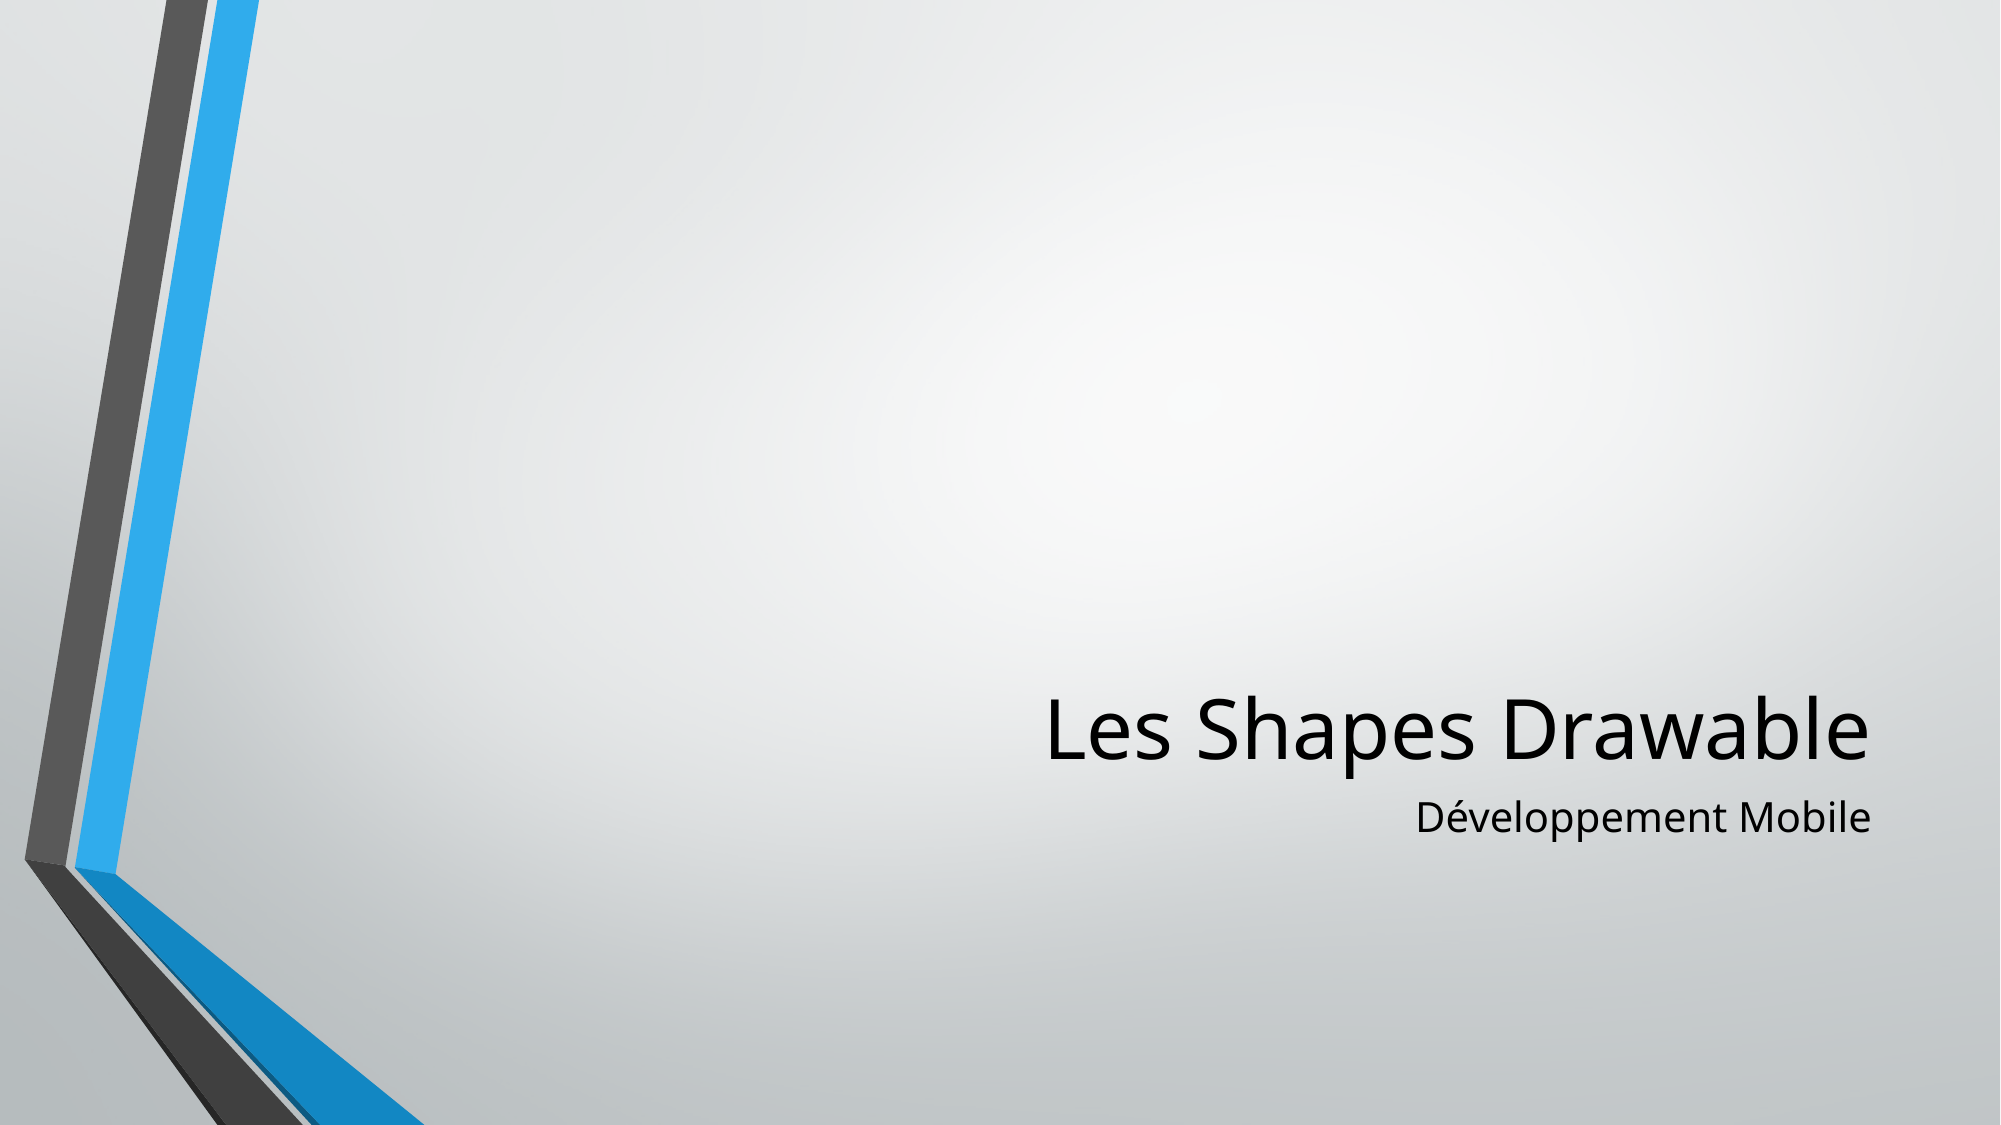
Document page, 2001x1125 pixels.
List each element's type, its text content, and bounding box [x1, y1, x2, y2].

list Développement Mobile [421, 783, 1887, 925]
title Les Shapes Drawable [421, 437, 1887, 783]
